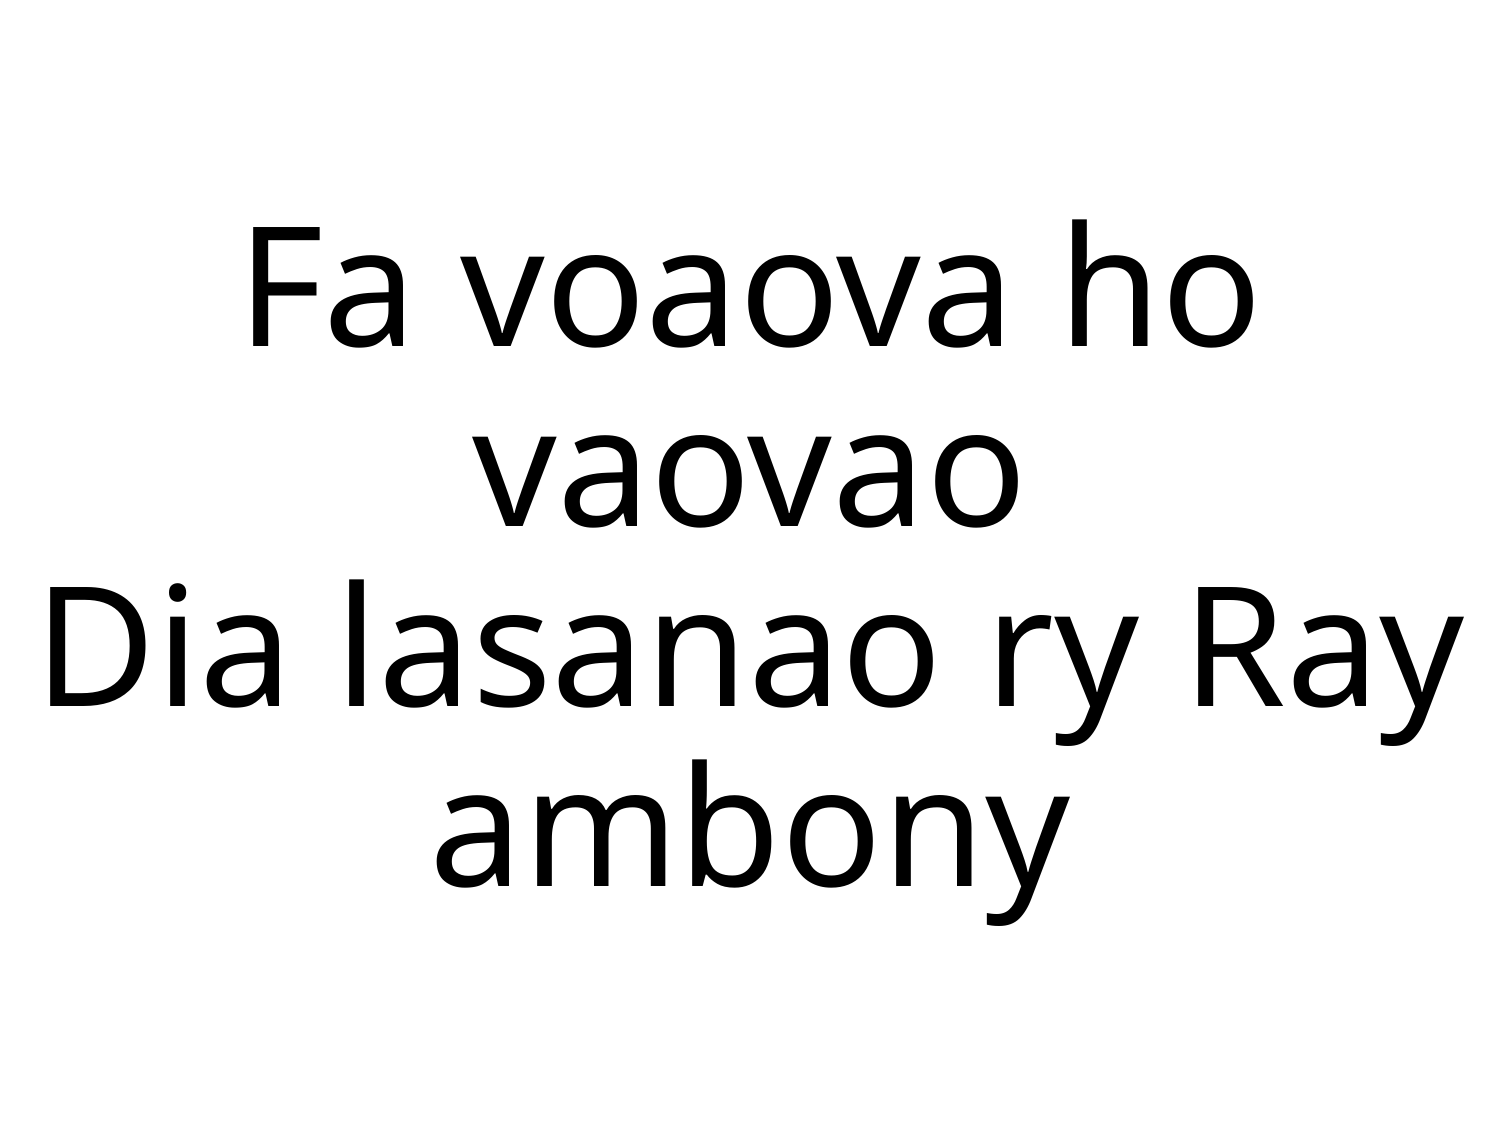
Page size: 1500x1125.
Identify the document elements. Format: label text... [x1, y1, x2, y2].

title Fa voaova ho vaovao Dia lasanao ry Ray ambony [0, 453, 1500, 672]
